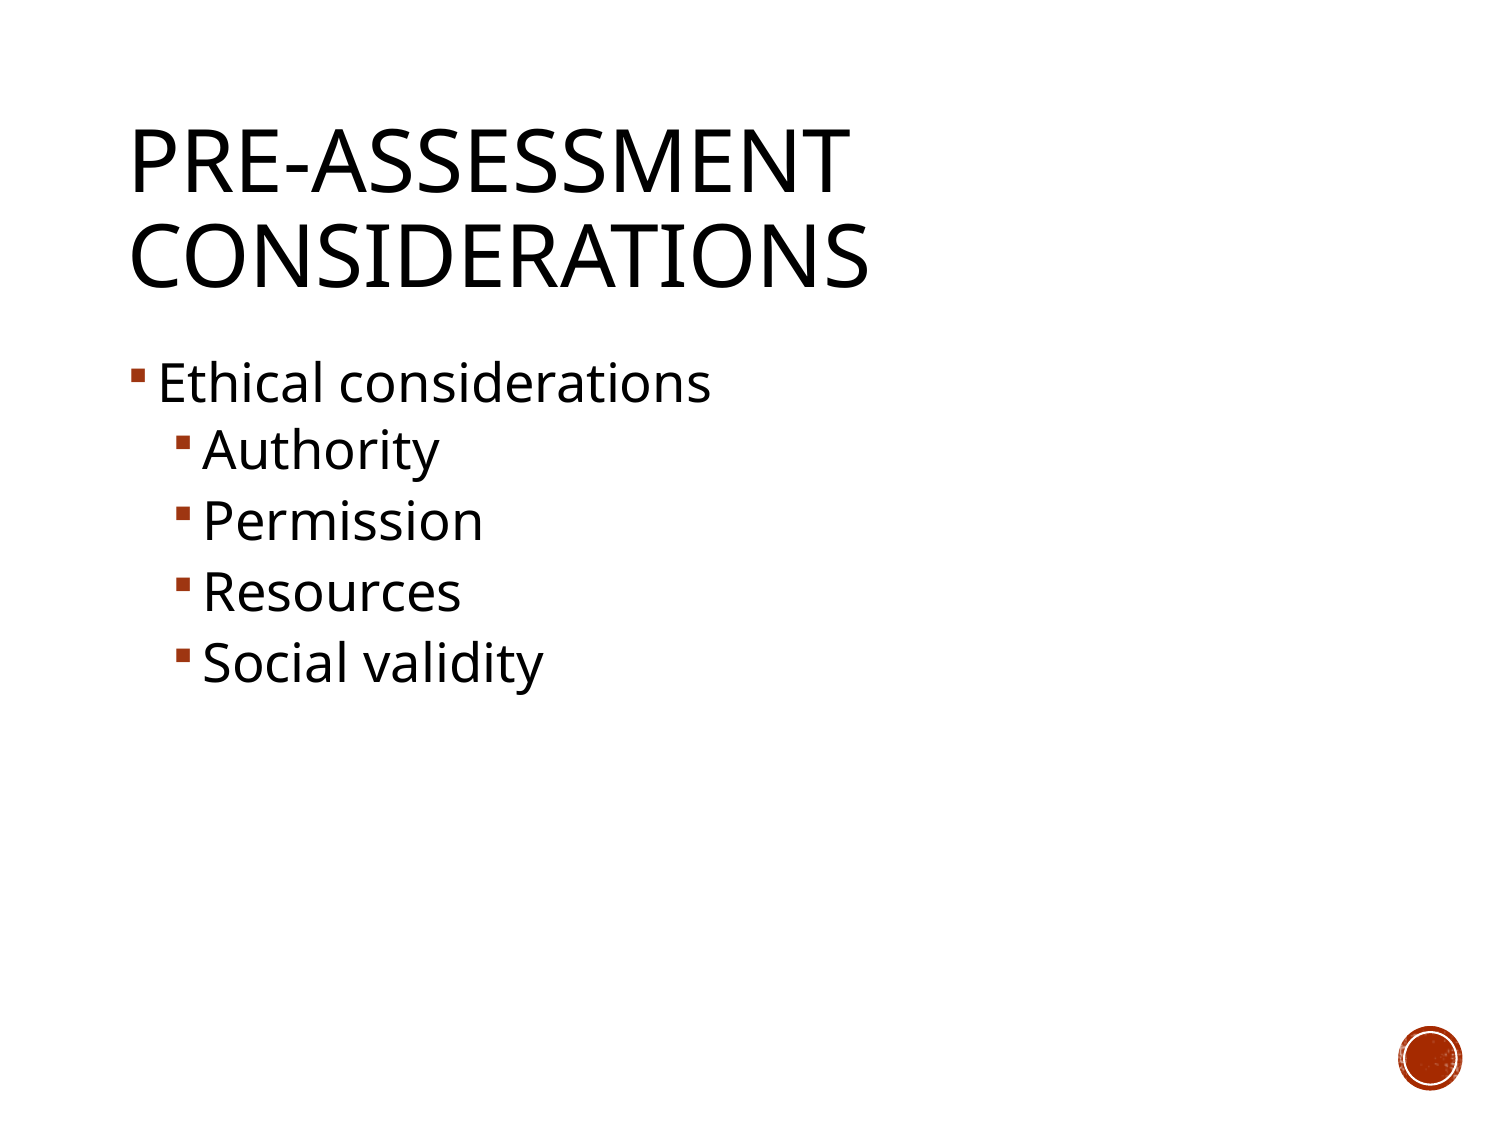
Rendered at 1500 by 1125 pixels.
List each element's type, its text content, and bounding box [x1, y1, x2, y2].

title Pre-assessment Considerations [112, 79, 1388, 344]
list Ethical considerations Authority Permission Resources Social validity [112, 348, 1388, 1013]
